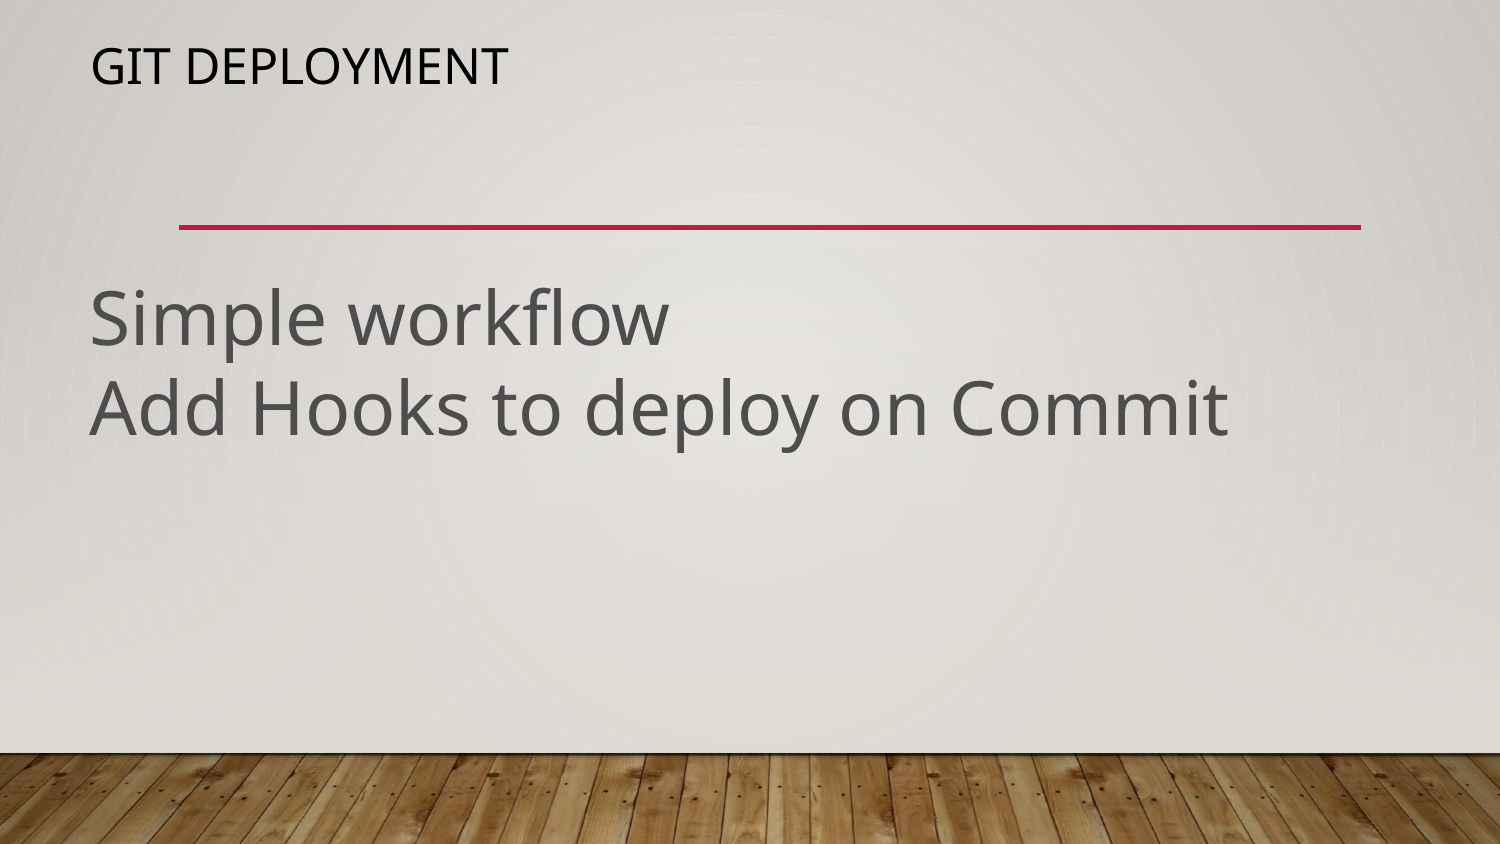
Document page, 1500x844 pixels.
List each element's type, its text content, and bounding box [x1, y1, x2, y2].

text_box Simple workflow Add Hooks to deploy on Commit [74, 262, 1500, 548]
title Git Deployment [75, 33, 1500, 175]
picture [0, 753, 1500, 844]
